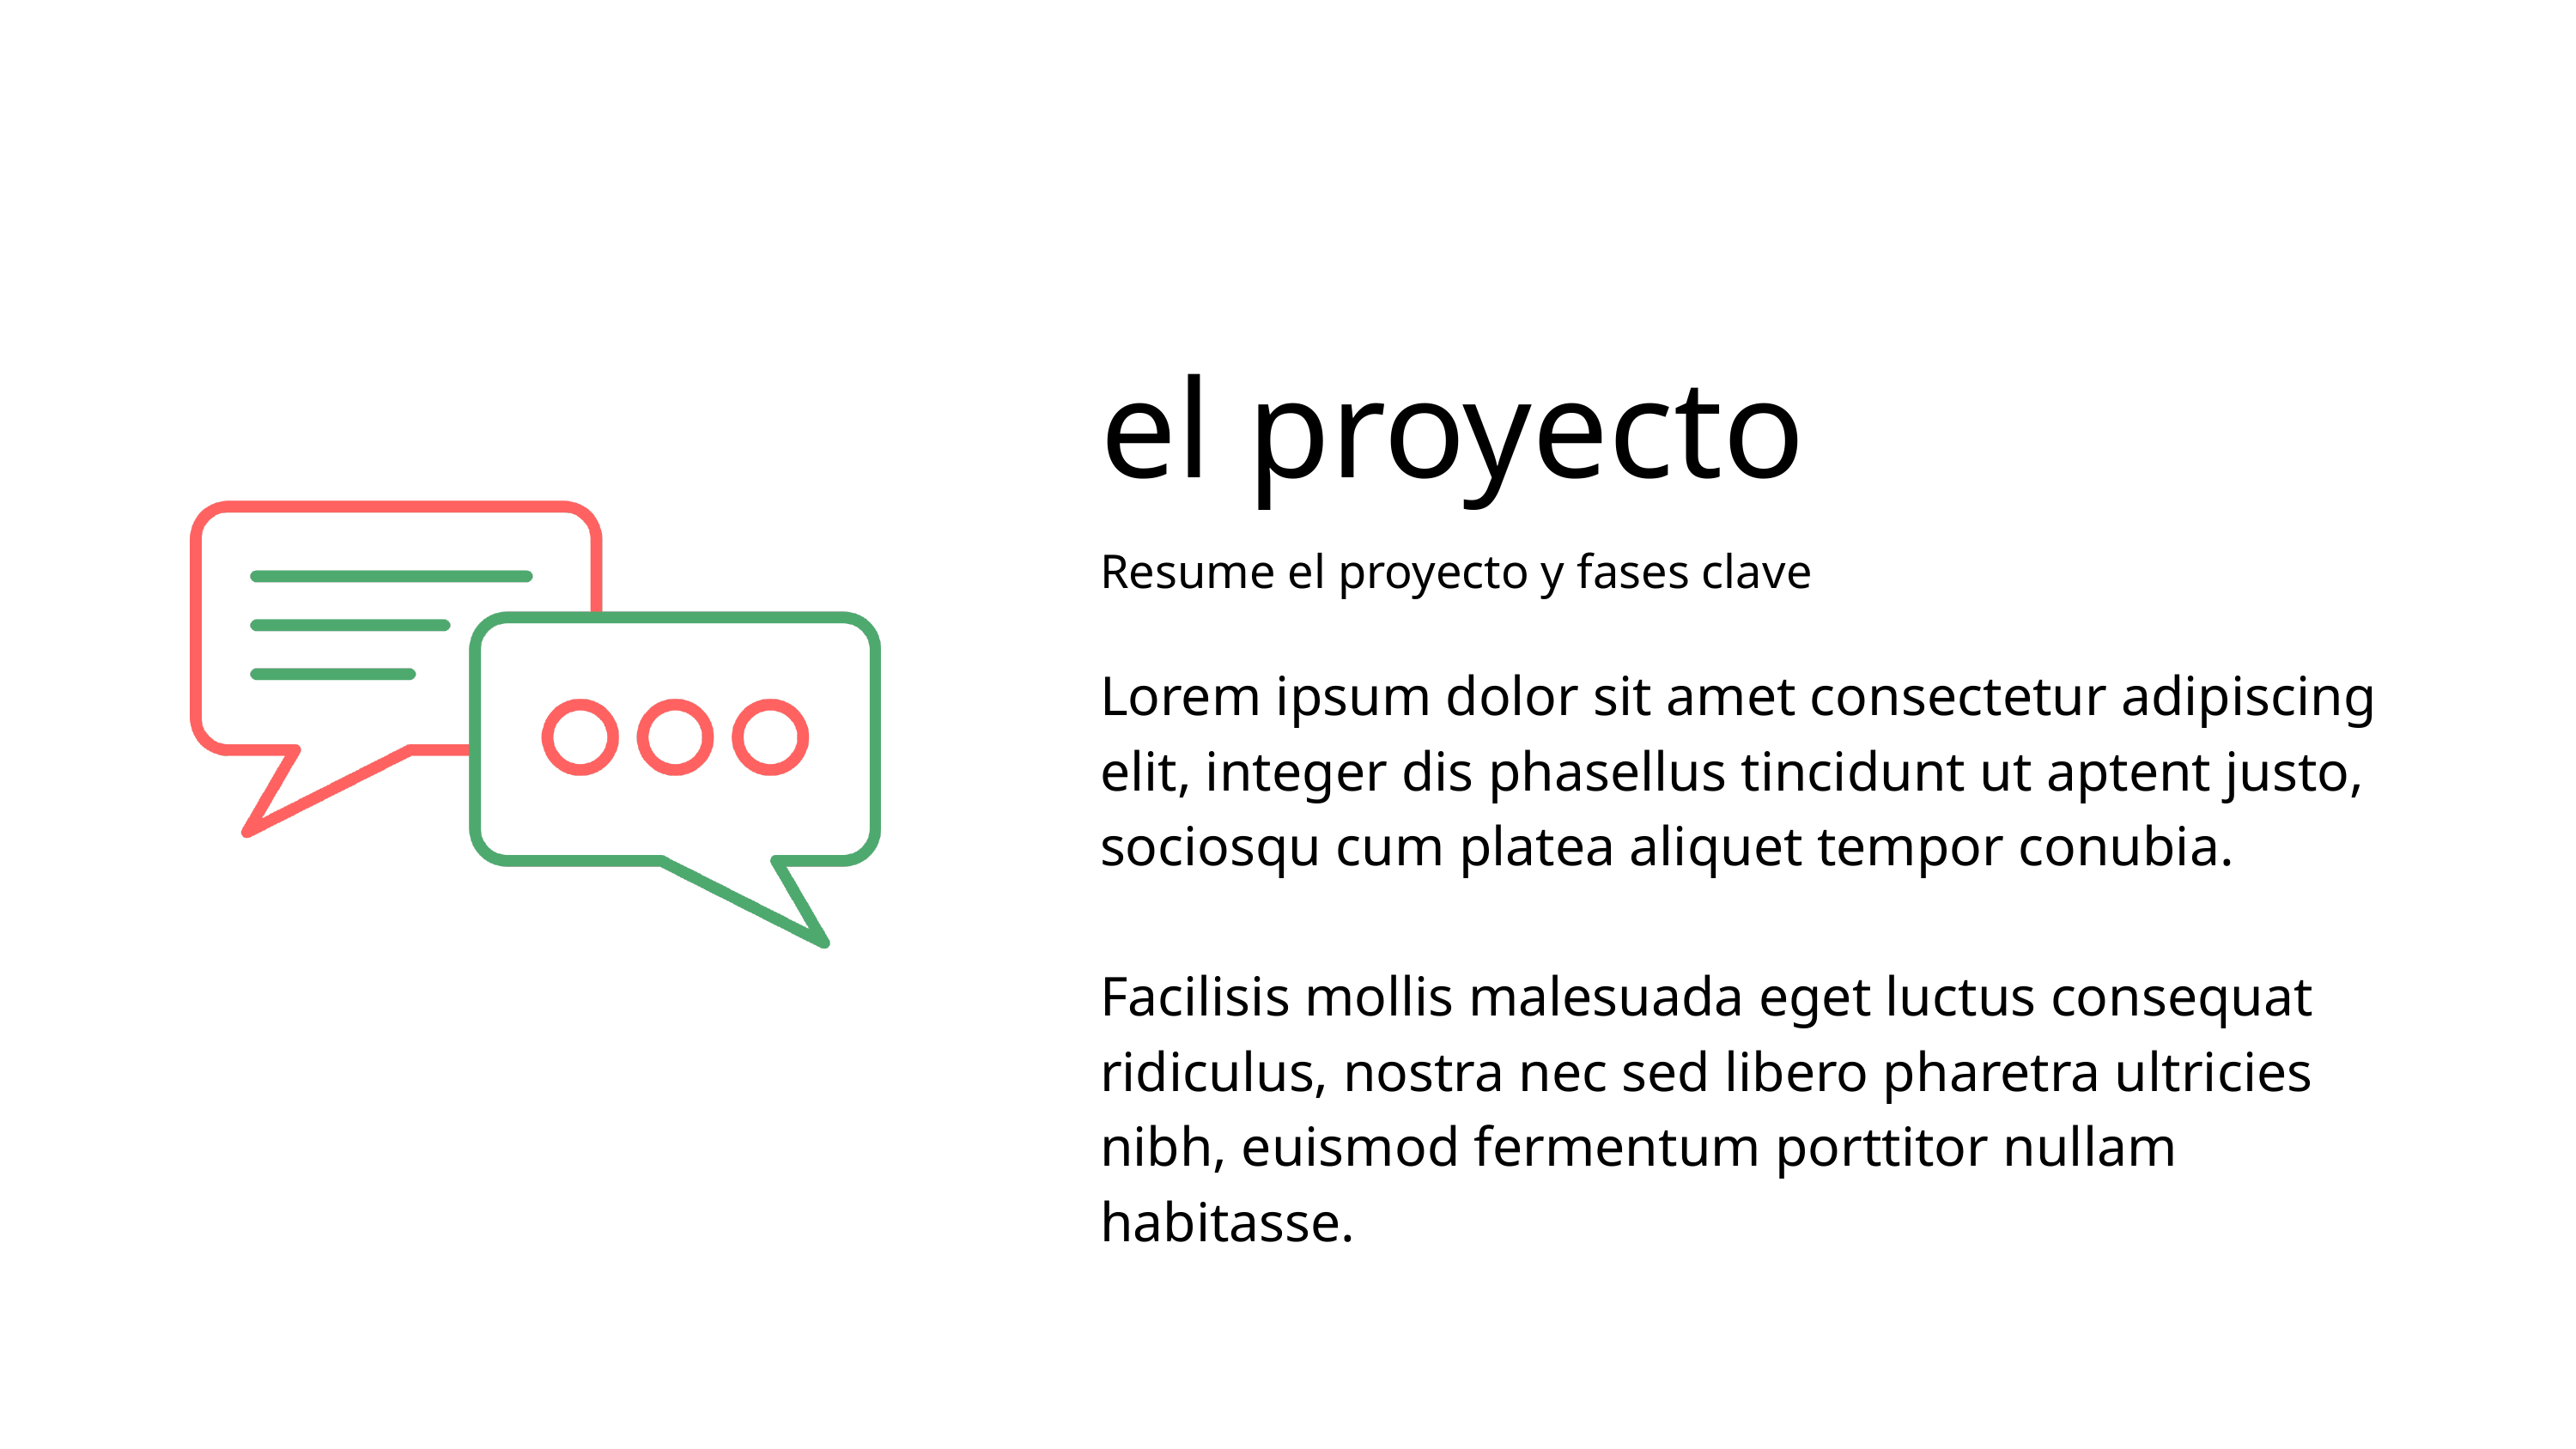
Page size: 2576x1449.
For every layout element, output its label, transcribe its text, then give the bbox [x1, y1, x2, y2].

text_box el proyecto [1100, 368, 2257, 505]
text_box Resume el proyecto y fases clave [1100, 541, 2470, 597]
text_box [189, 500, 881, 949]
text_box Lorem ipsum dolor sit amet consectetur adipiscing elit, integer dis phasellus tincidunt ut aptent justo, sociosqu cum platea aliquet tempor conubia. Facilisis mollis malesuada eget luctus consequat ridiculus, nostra nec sed libero pharetra ultricies nibh, euismod fermentum porttitor nullam habitasse. [1100, 651, 2398, 1252]
